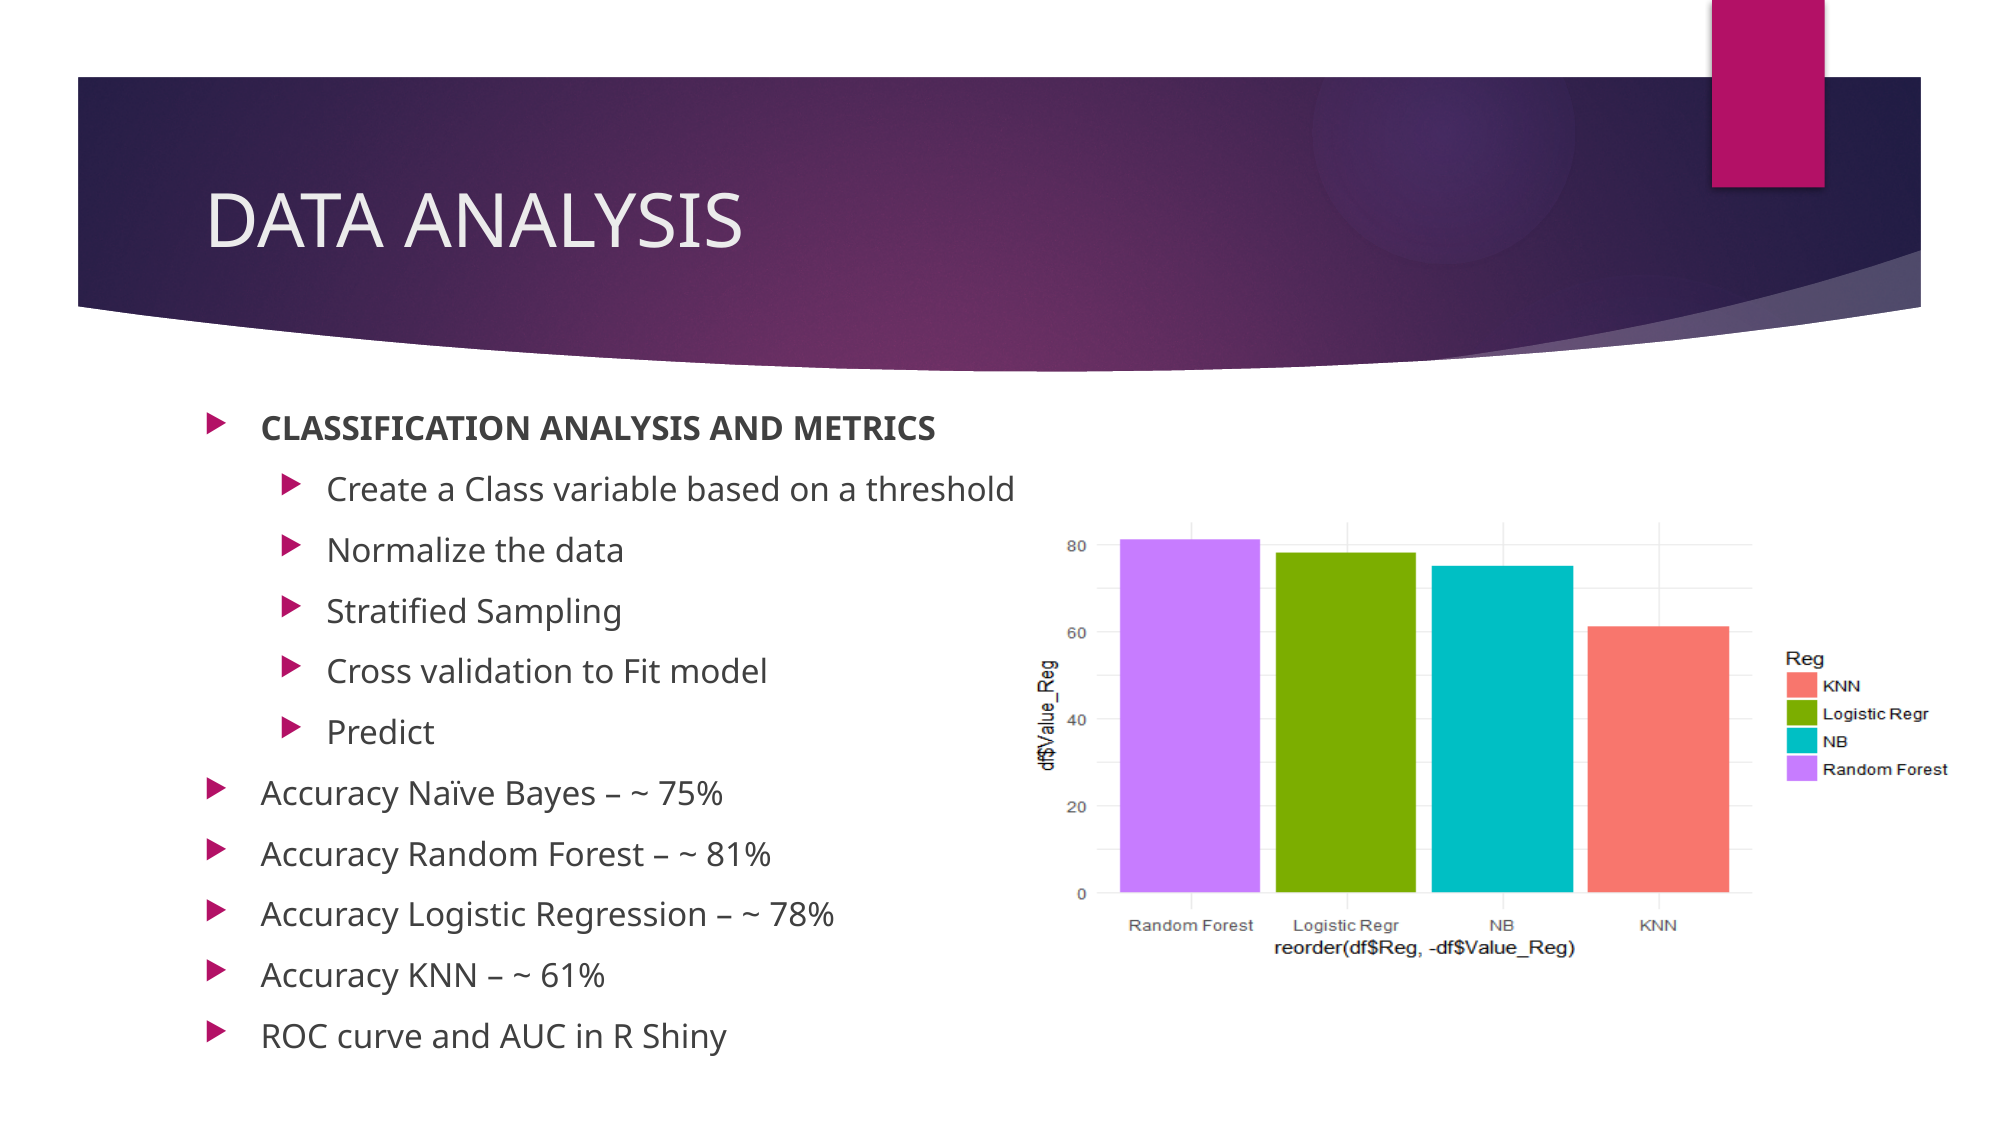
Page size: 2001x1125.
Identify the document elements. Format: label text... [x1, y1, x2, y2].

picture [1025, 514, 1969, 966]
list CLASSIFICATION ANALYSIS AND METRICS Create a Class variable based on a threshold Normalize the data Stratified Sampling Cross validation to Fit model Predict Accuracy Naïve Bayes – ~ 75% Accuracy Random Forest – ~ 81% Accuracy Logistic Regression – ~ 78% Accuracy KNN – ~ 61% ROC curve and AUC in R Shiny [189, 399, 1638, 1080]
title DATA ANALYSIS [189, 159, 1627, 276]
